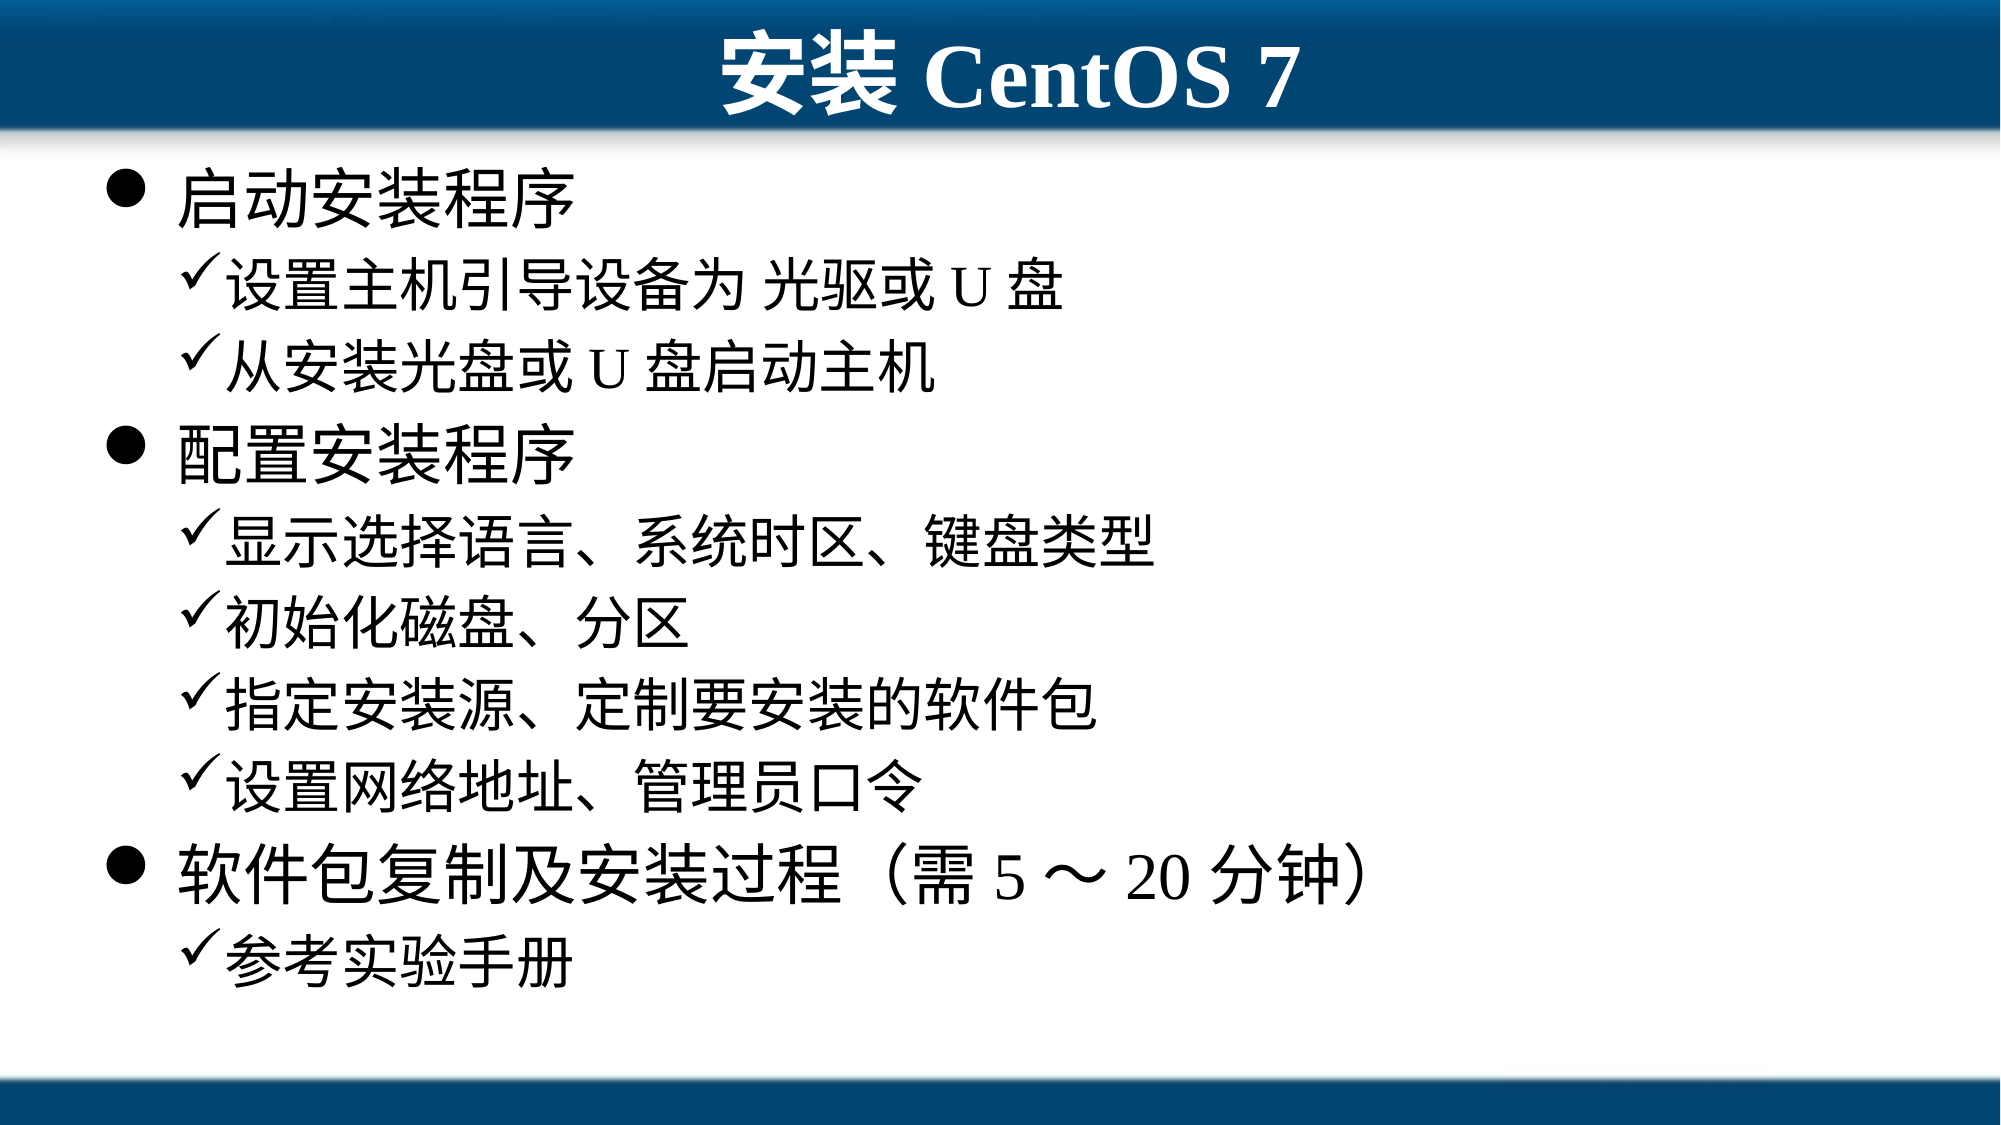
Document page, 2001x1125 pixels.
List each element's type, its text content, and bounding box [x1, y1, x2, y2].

list 启动安装程序 设置主机引导设备为 光驱或U盘 从安装光盘或U盘启动主机 配置安装程序 显示选择语言、系统时区、键盘类型 初始化磁盘、分区 指定安装源、定制要安装的软件包 设置网络地址、管理员口令 软件包复制及安装过程（需5～20分钟） 参考实验手册 [86, 149, 1934, 958]
title 安装CentOS 7 [86, 19, 1934, 124]
picture [0, 0, 2001, 1125]
